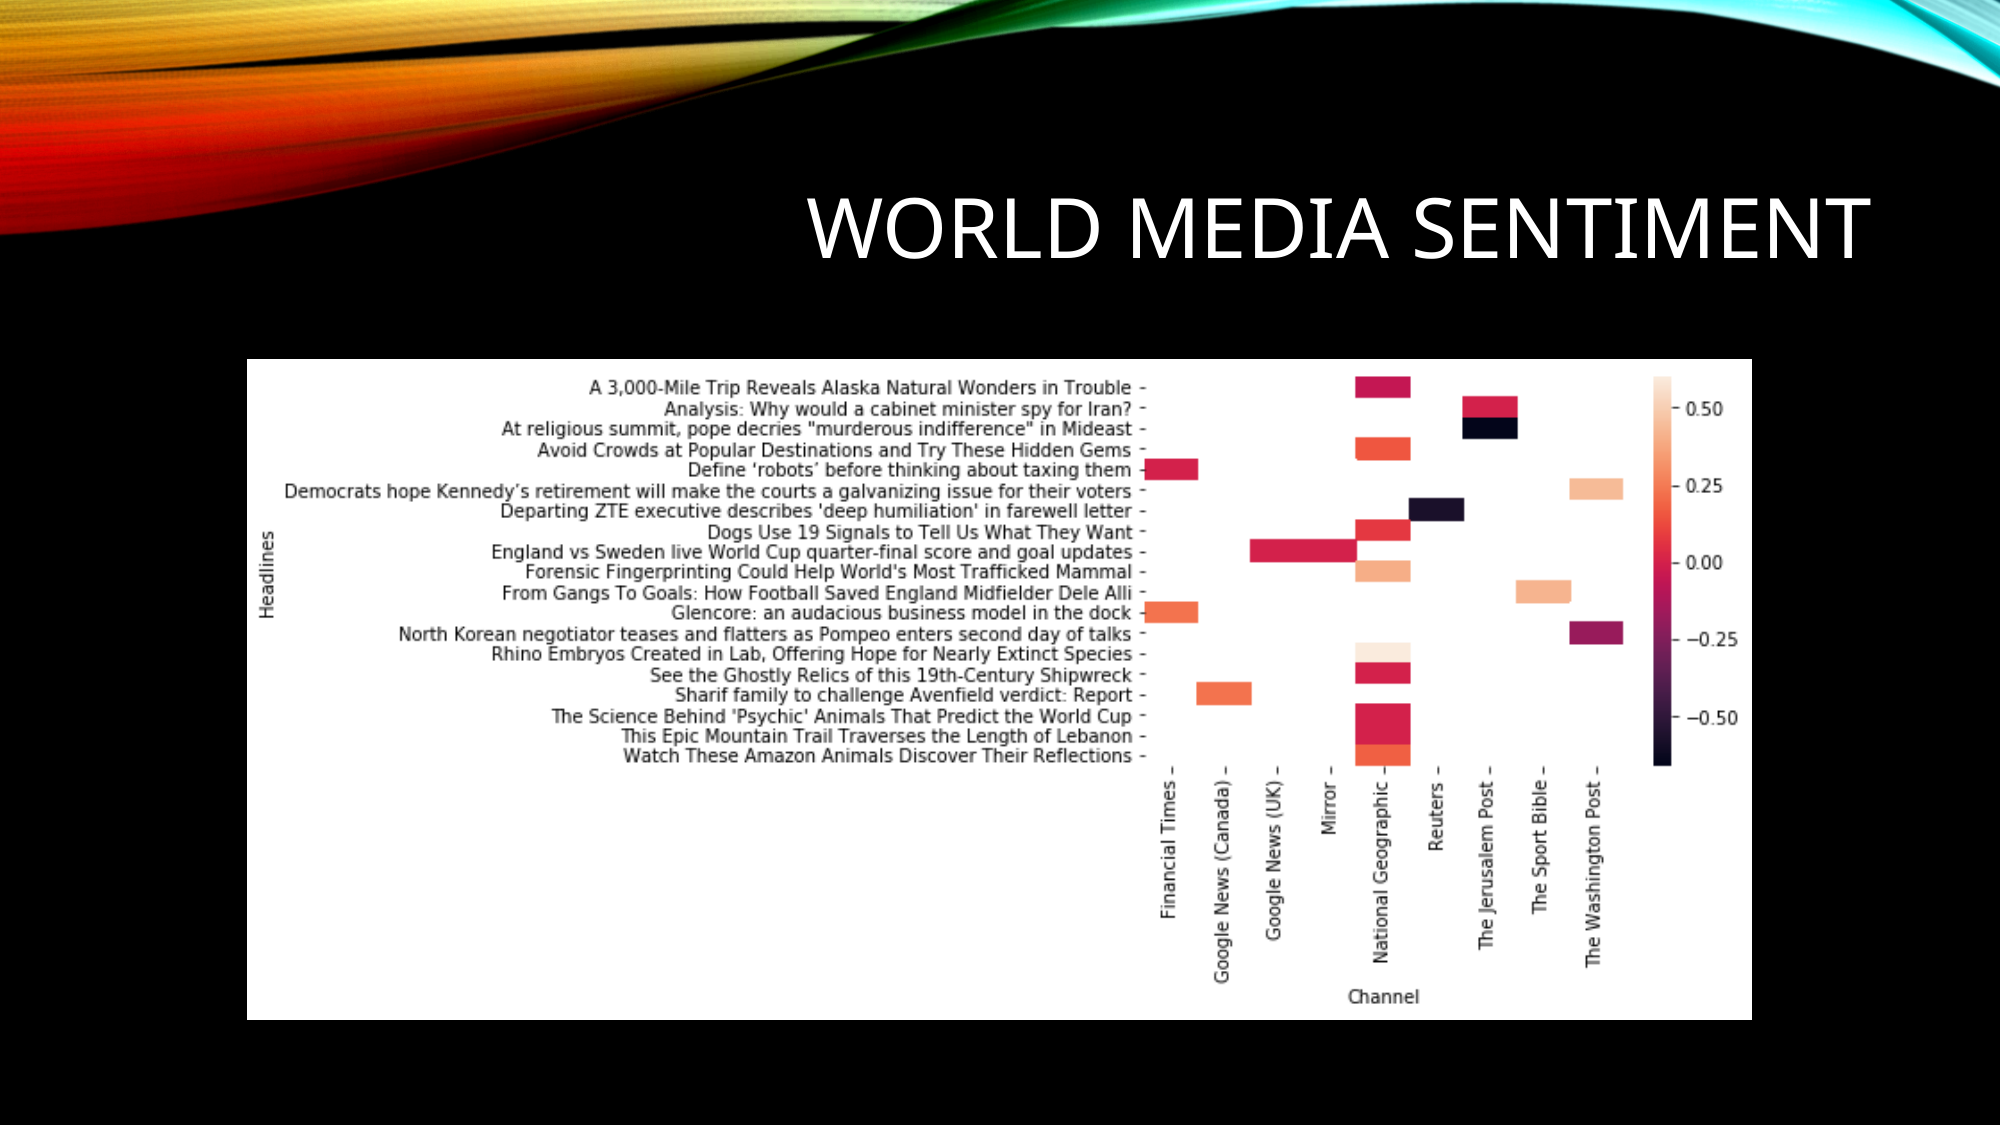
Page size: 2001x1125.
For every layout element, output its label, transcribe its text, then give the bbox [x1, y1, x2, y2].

picture [0, 0, 2000, 237]
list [247, 359, 1753, 1021]
title World media sentiment [474, 125, 1888, 338]
